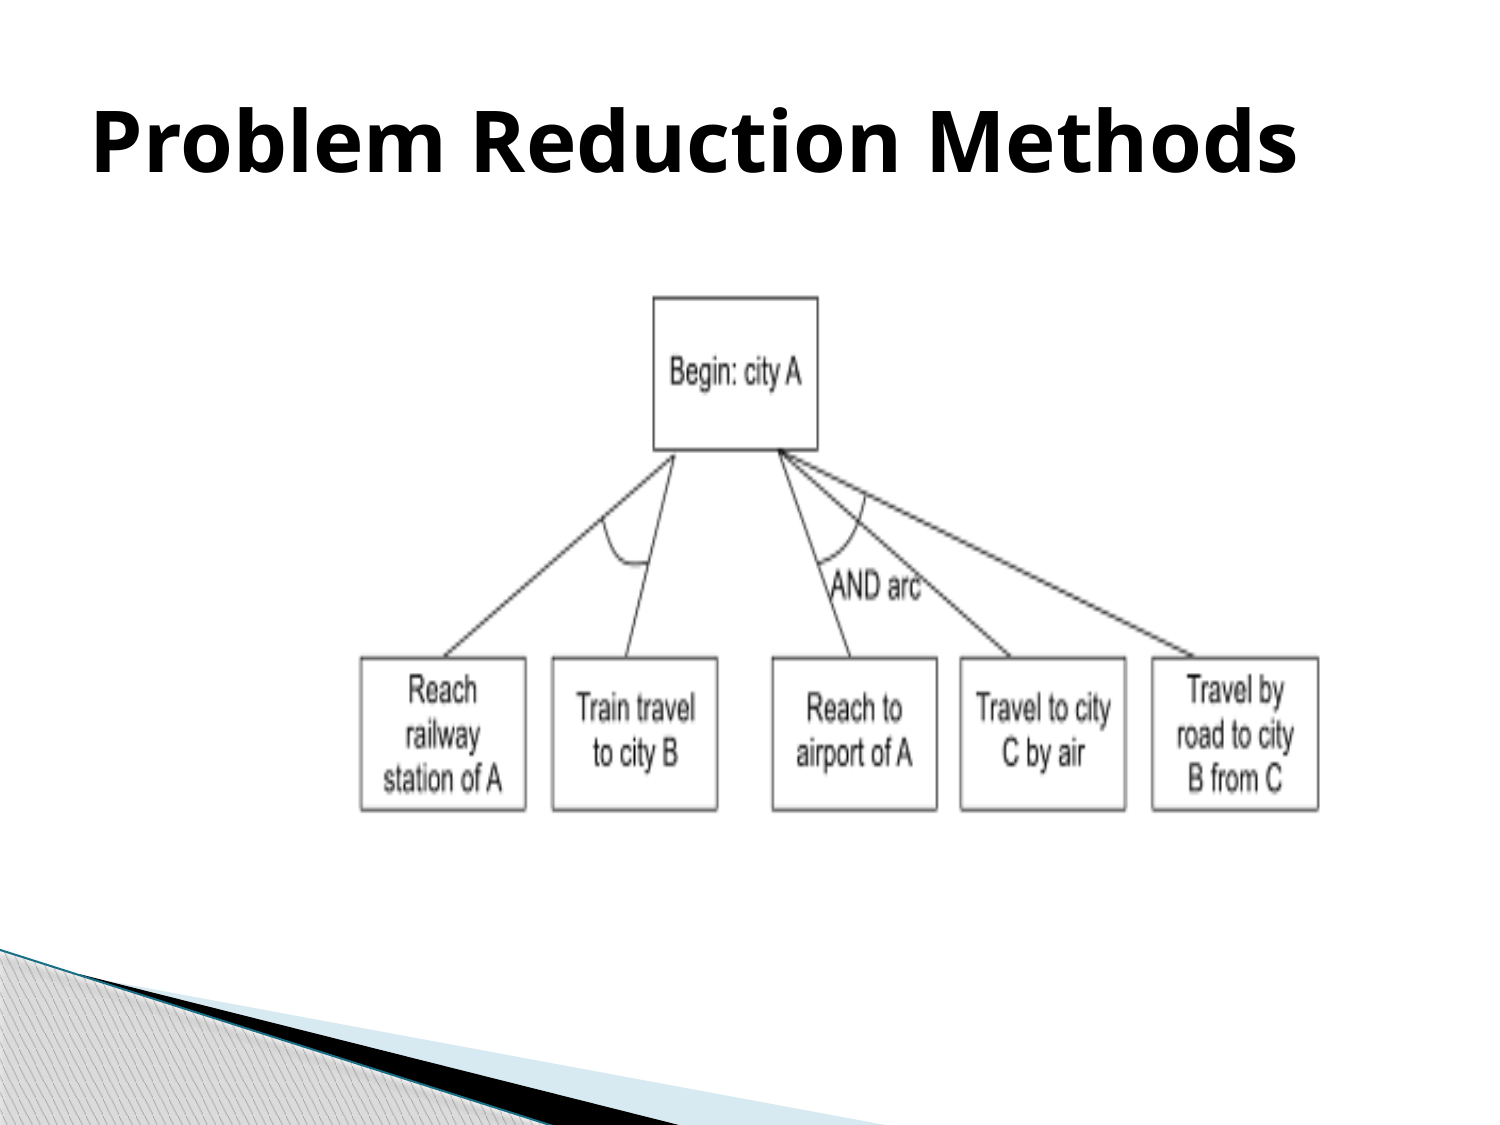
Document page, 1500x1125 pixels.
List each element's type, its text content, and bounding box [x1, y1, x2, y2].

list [224, 287, 1388, 838]
title Problem Reduction Methods [75, 45, 1425, 233]
